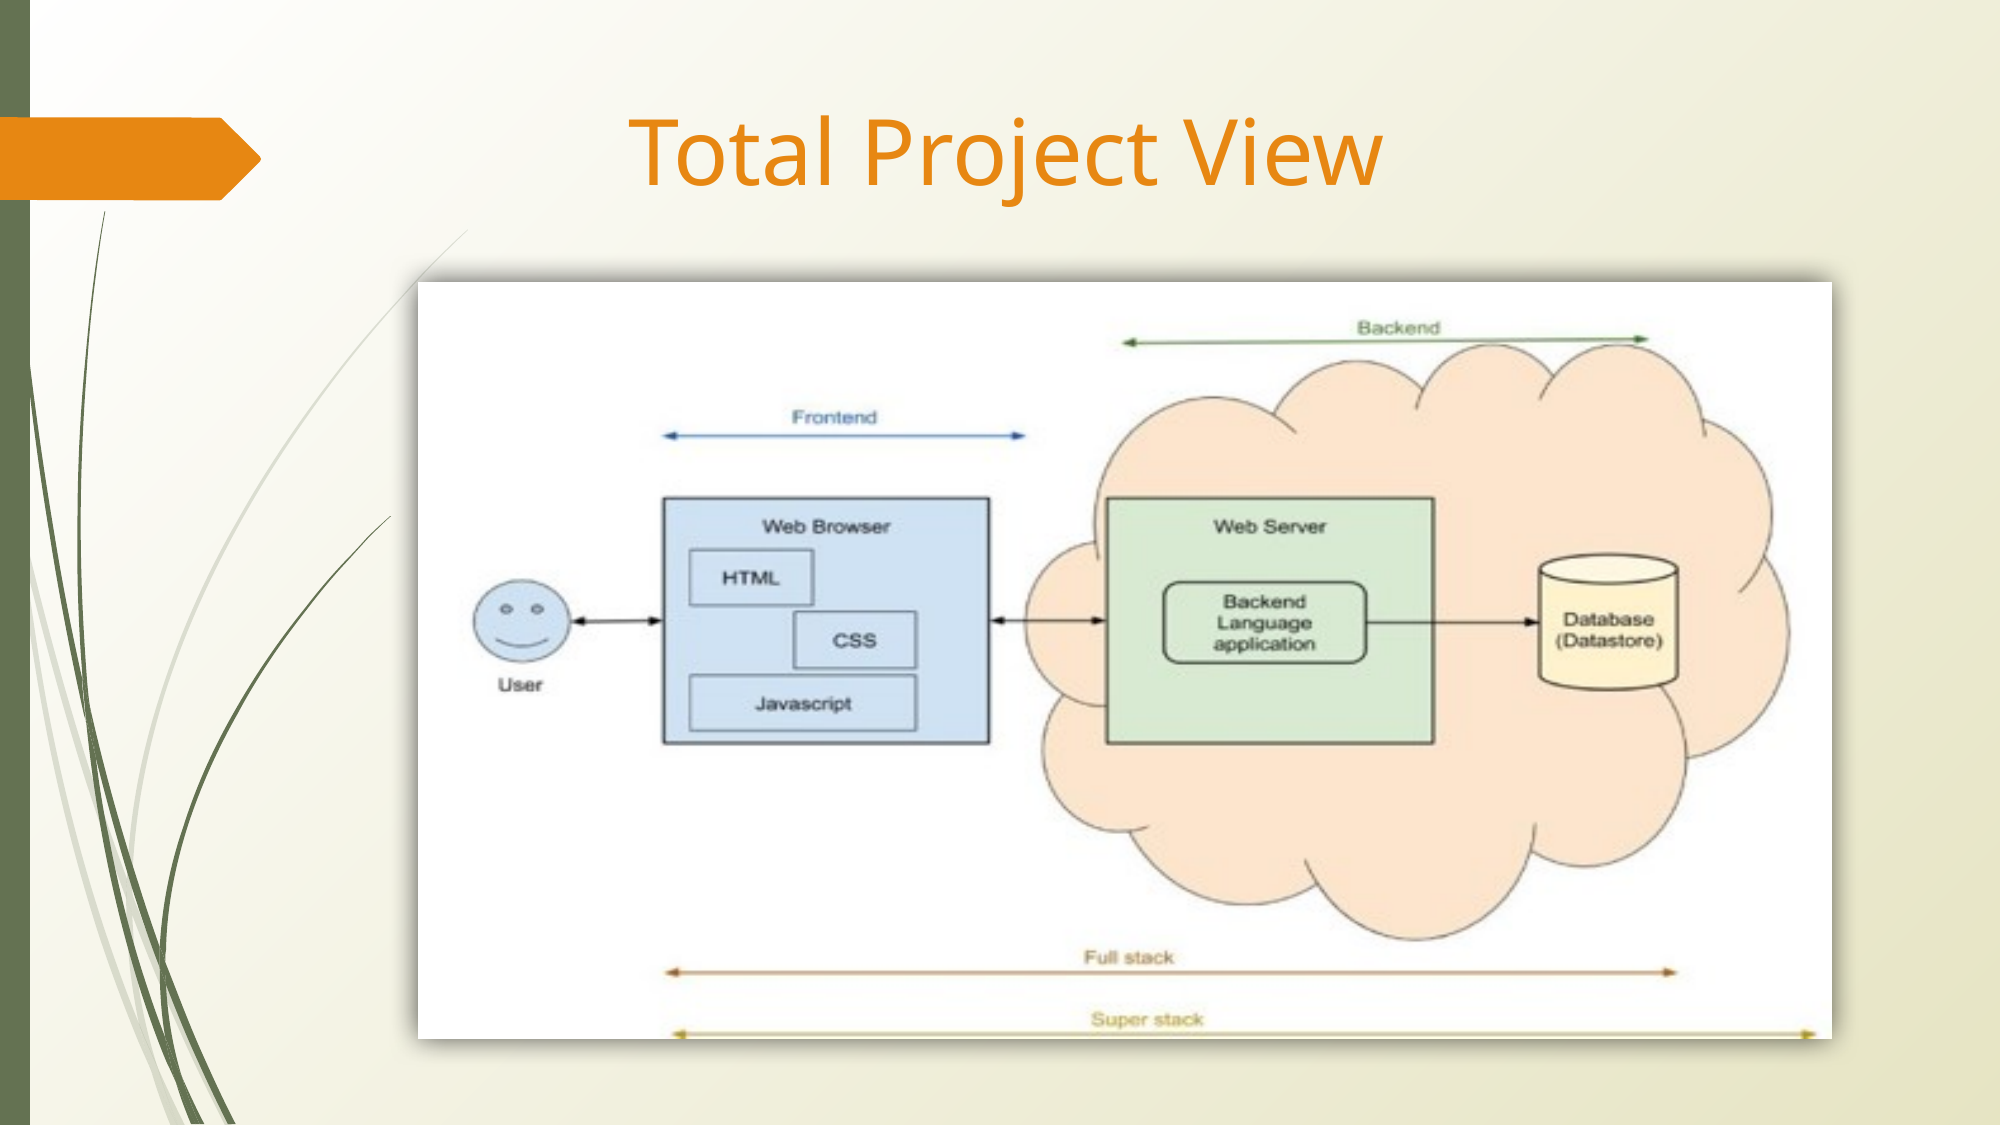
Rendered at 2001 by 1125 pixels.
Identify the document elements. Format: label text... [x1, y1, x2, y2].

picture [418, 282, 1832, 1040]
text_box Total Project View [614, 85, 1554, 211]
